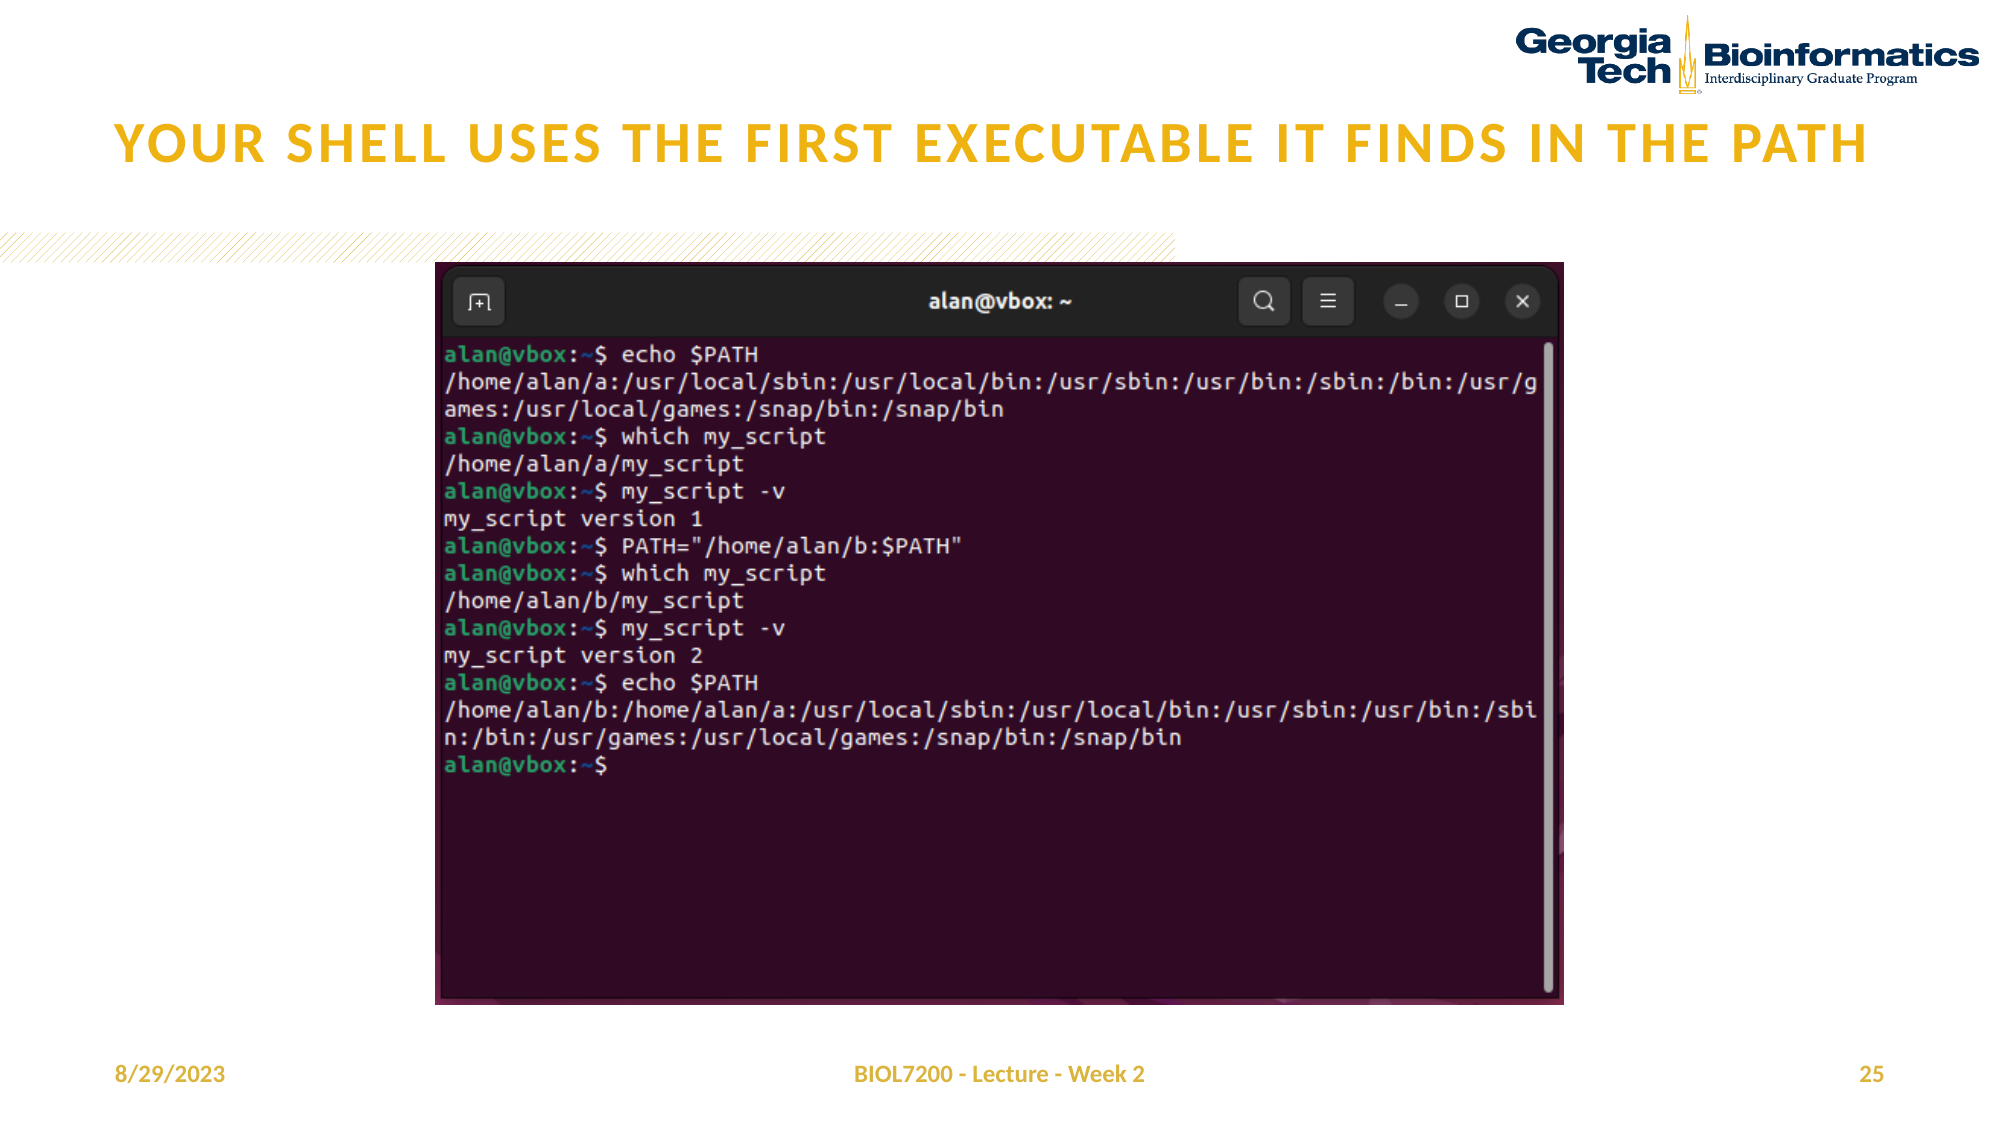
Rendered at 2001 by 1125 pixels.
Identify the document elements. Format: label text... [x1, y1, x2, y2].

picture [1516, 15, 1979, 94]
title Your shell uses the first executable it finds in the PATH [99, 45, 1900, 233]
picture [435, 262, 1565, 1006]
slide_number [99, 1042, 567, 1103]
footer BIOL7200 - Lecture - Week 2 [683, 1042, 1317, 1103]
slide_number 25 [1433, 1042, 1900, 1103]
